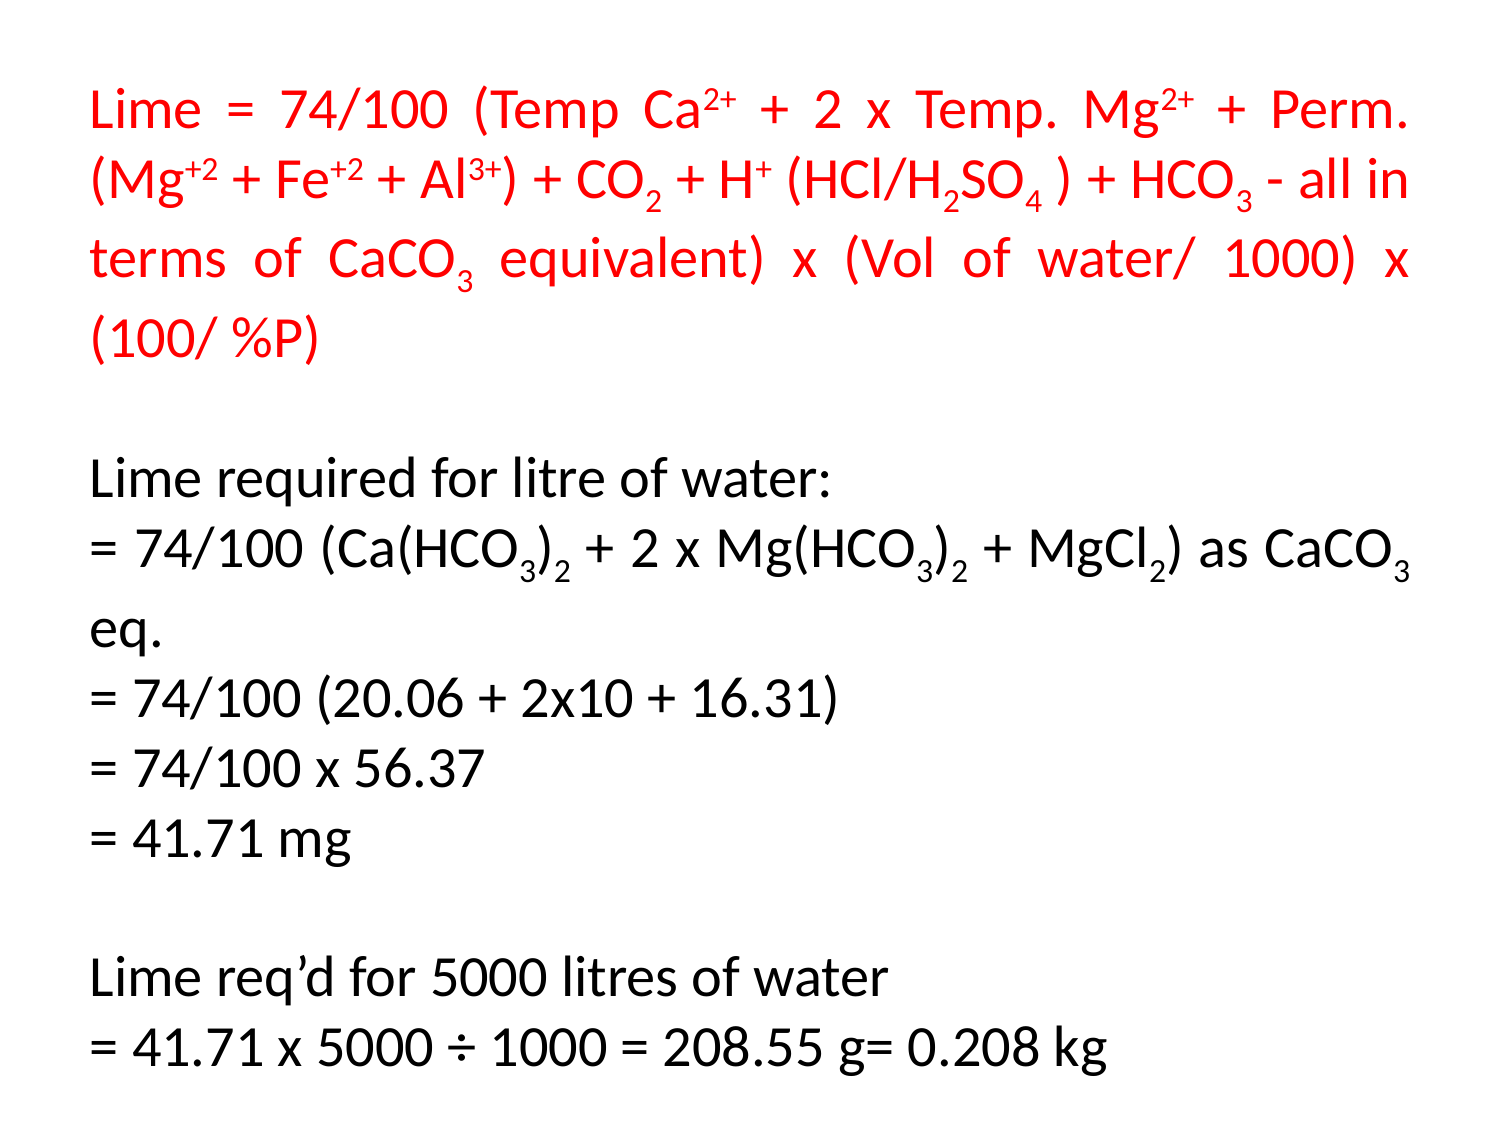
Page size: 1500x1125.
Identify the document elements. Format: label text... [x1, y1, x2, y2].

text_box Lime = 74/100 (Temp Ca2+ + 2 x Temp. Mg2+ + Perm. (Mg+2 + Fe+2 + Al3+) + CO2 + H+ (HCl/H2SO4 ) + HCO3 - all in terms of CaCO3 equivalent) x (Vol of water/ 1000) x (100/ %P) Lime required for litre of water: = 74/100 (Ca(HCO3)2 + 2 x Mg(HCO3)2 + MgCl2) as CaCO3 eq. = 74/100 (20.06 + 2x10 + 16.31) = 74/100 x 56.37 = 41.71 mg Lime req’d for 5000 litres of water = 41.71 x 5000 ÷ 1000 = 208.55 g= 0.208 kg [74, 62, 1425, 1086]
